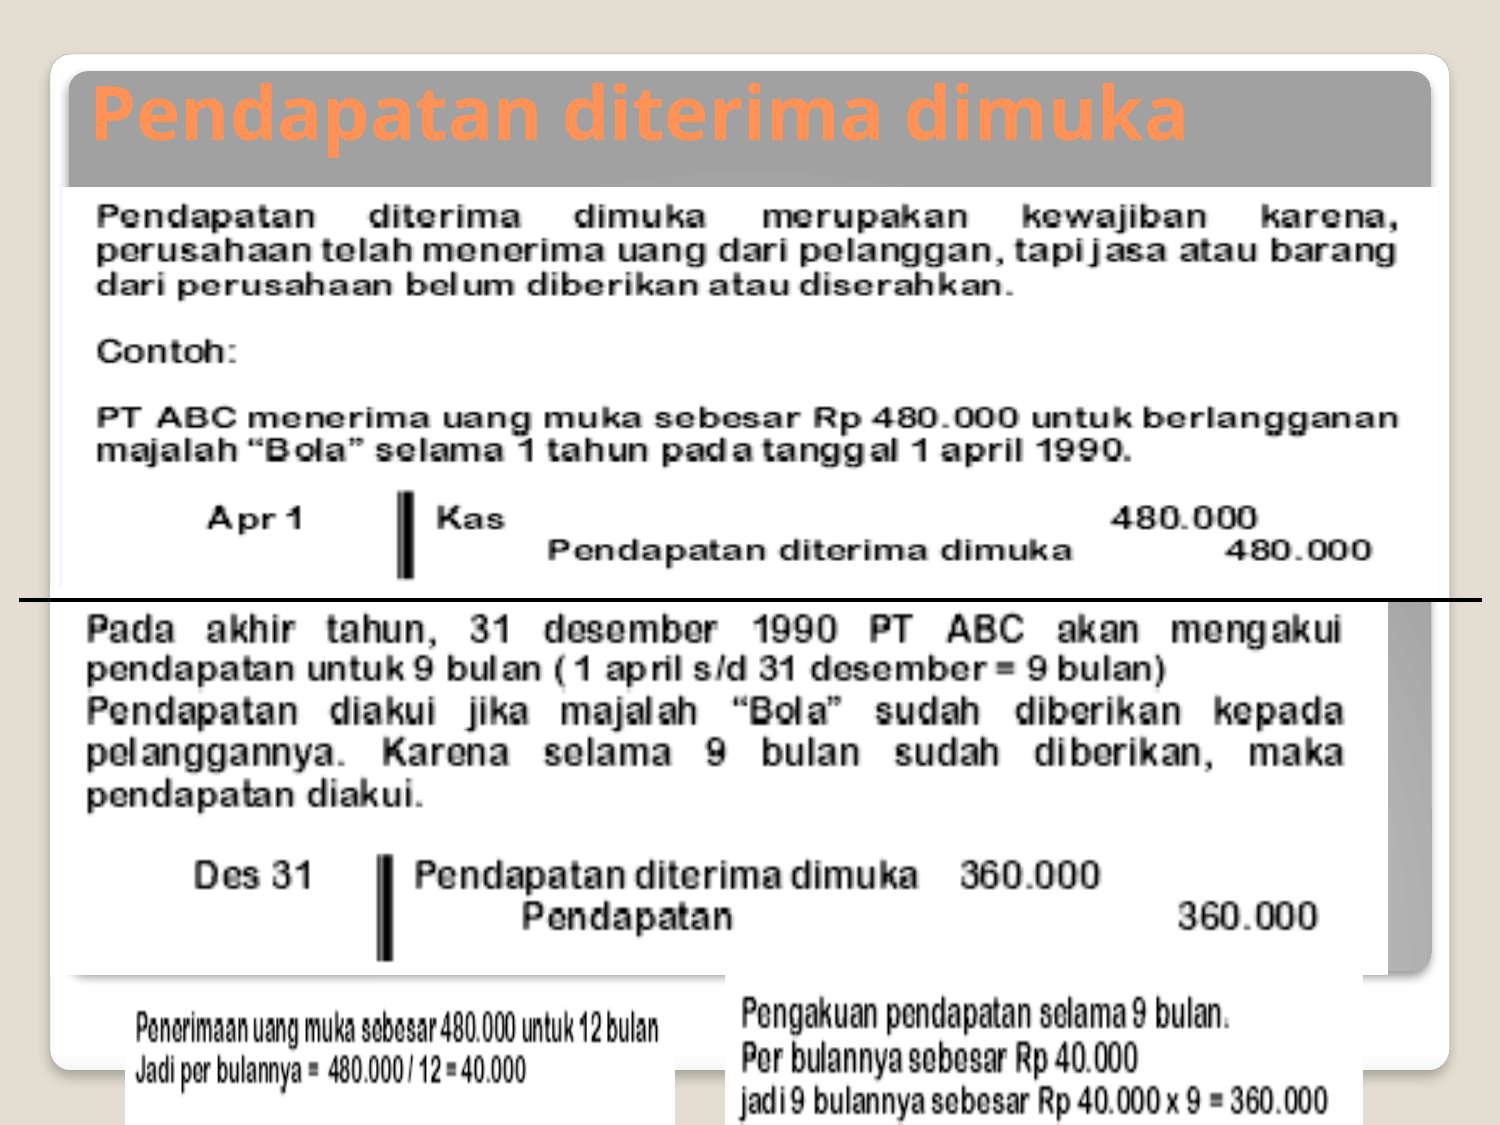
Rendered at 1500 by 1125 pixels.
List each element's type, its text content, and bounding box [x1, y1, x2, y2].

picture [49, 187, 1438, 599]
picture [49, 601, 1388, 1125]
title Pendapatan diterima dimuka [75, 45, 1425, 163]
picture [124, 999, 676, 1125]
